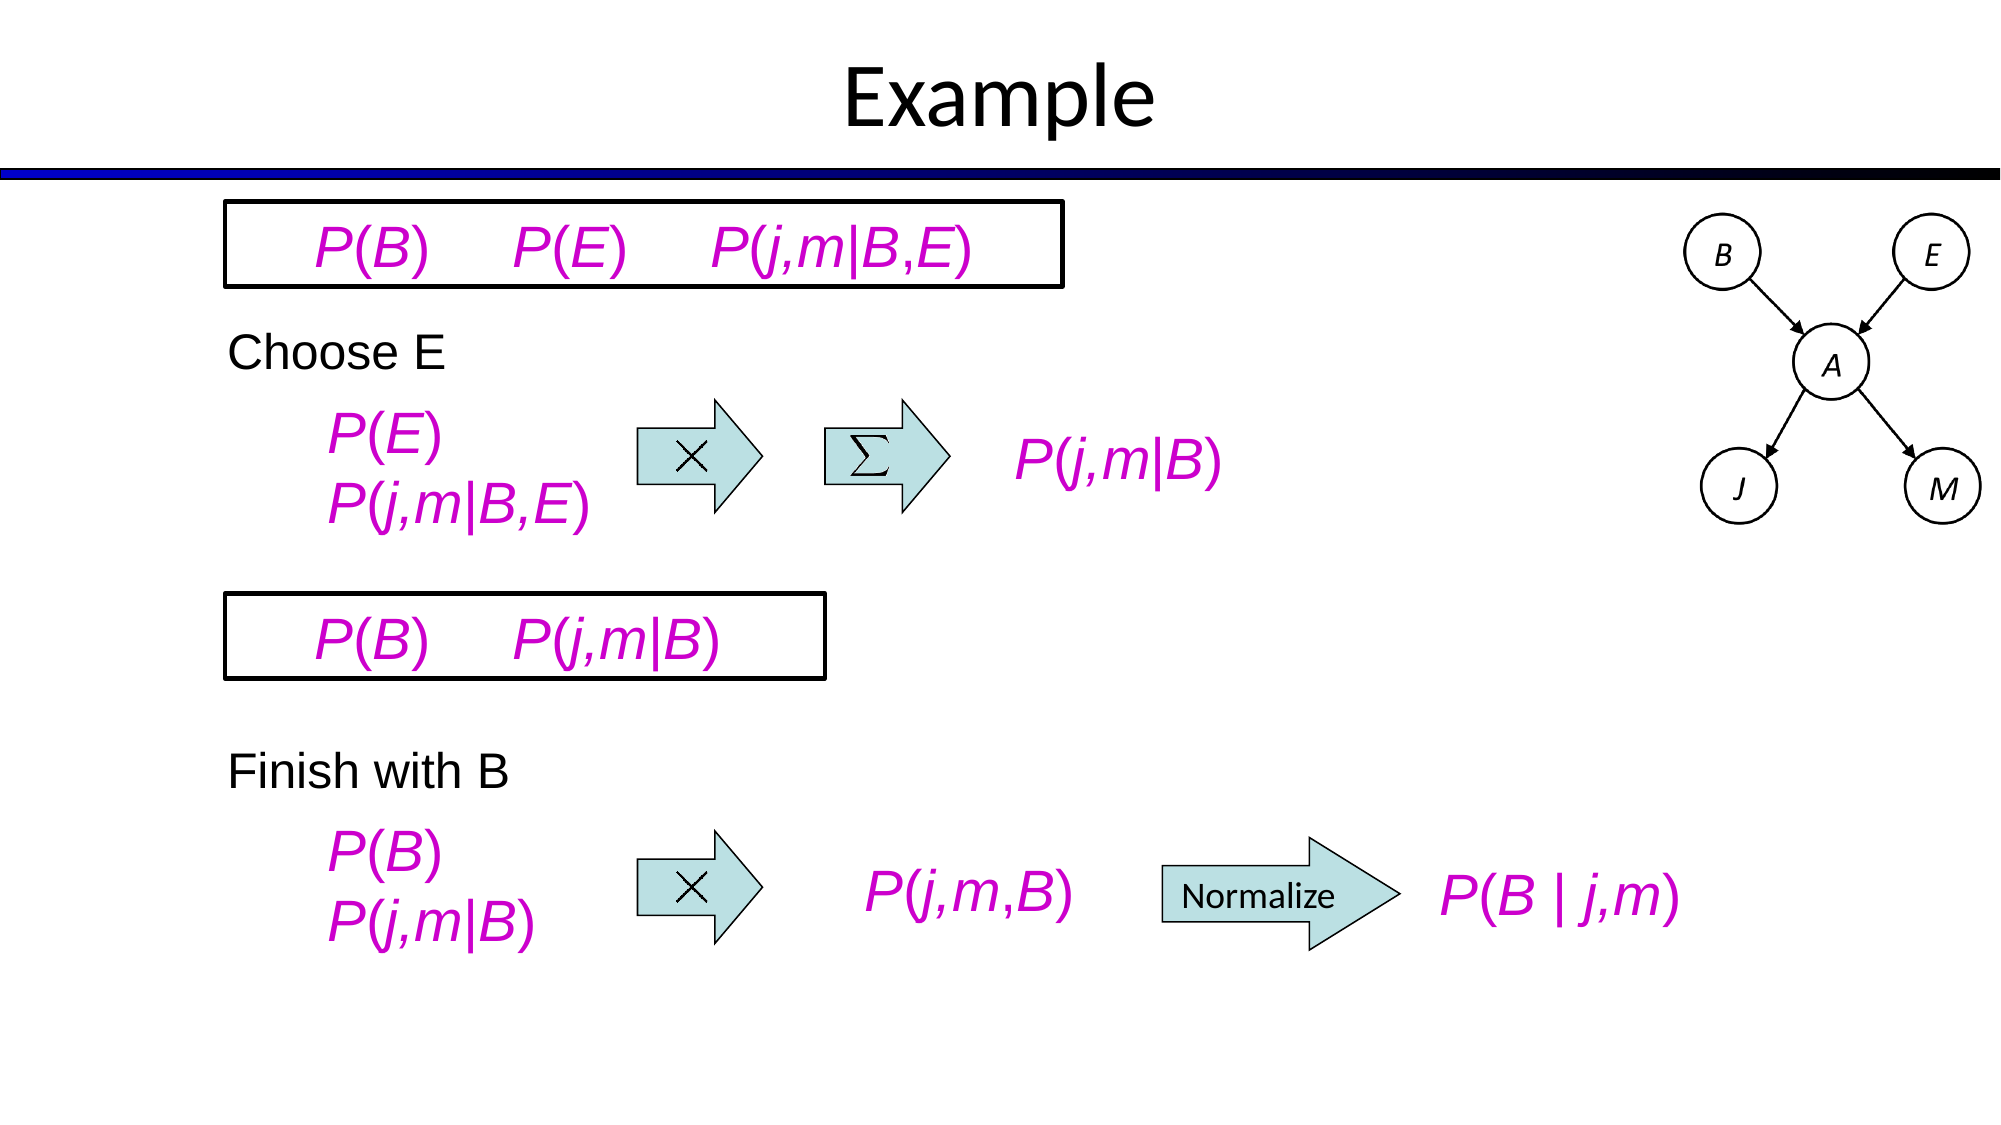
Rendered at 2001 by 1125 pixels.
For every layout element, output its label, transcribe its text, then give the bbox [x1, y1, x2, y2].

text_box P(B) P(E) P(j,m|B,E) [224, 201, 1063, 287]
text_box P(j,m|B) [954, 414, 1300, 500]
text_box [637, 399, 763, 513]
text_box P(B | j,m) [1349, 849, 1725, 935]
text_box P(B) P(j,m|B) [237, 805, 613, 961]
picture [1683, 212, 1982, 526]
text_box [637, 830, 763, 944]
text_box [824, 399, 951, 513]
text_box Choose E [212, 312, 575, 388]
text_box P(B) P(j,m|B) [224, 593, 825, 679]
text_box P(E) P(j,m|B,E) [237, 387, 613, 543]
text_box Normalize [1162, 837, 1349, 951]
text_box P(j,m,B) [774, 845, 1150, 931]
title Example [0, 0, 2000, 184]
text_box Finish with B [212, 730, 575, 806]
